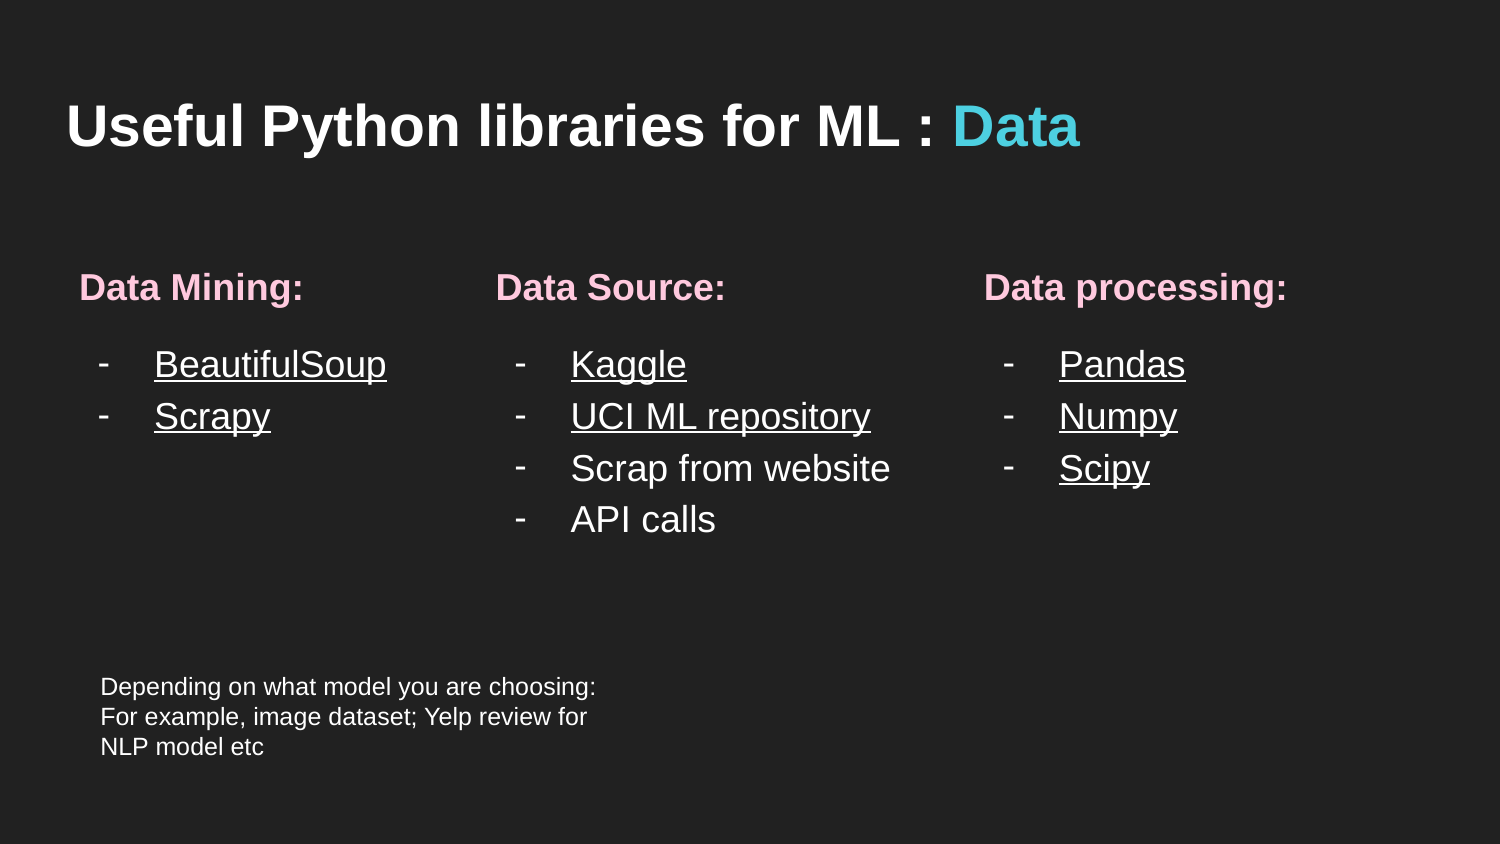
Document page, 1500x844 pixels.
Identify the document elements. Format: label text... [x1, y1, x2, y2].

list Data Source: Kaggle UCI ML repository Scrap from website API calls [480, 241, 946, 747]
title Useful Python libraries for ML : Data [51, 72, 1449, 167]
text_box Data processing: Pandas Numpy Scipy [968, 241, 1462, 504]
text_box Depending on what model you are choosing: For example, image dataset; Yelp review for NLP model etc [85, 655, 639, 776]
list Data Mining: BeautifulSoup Scrapy [64, 241, 470, 747]
